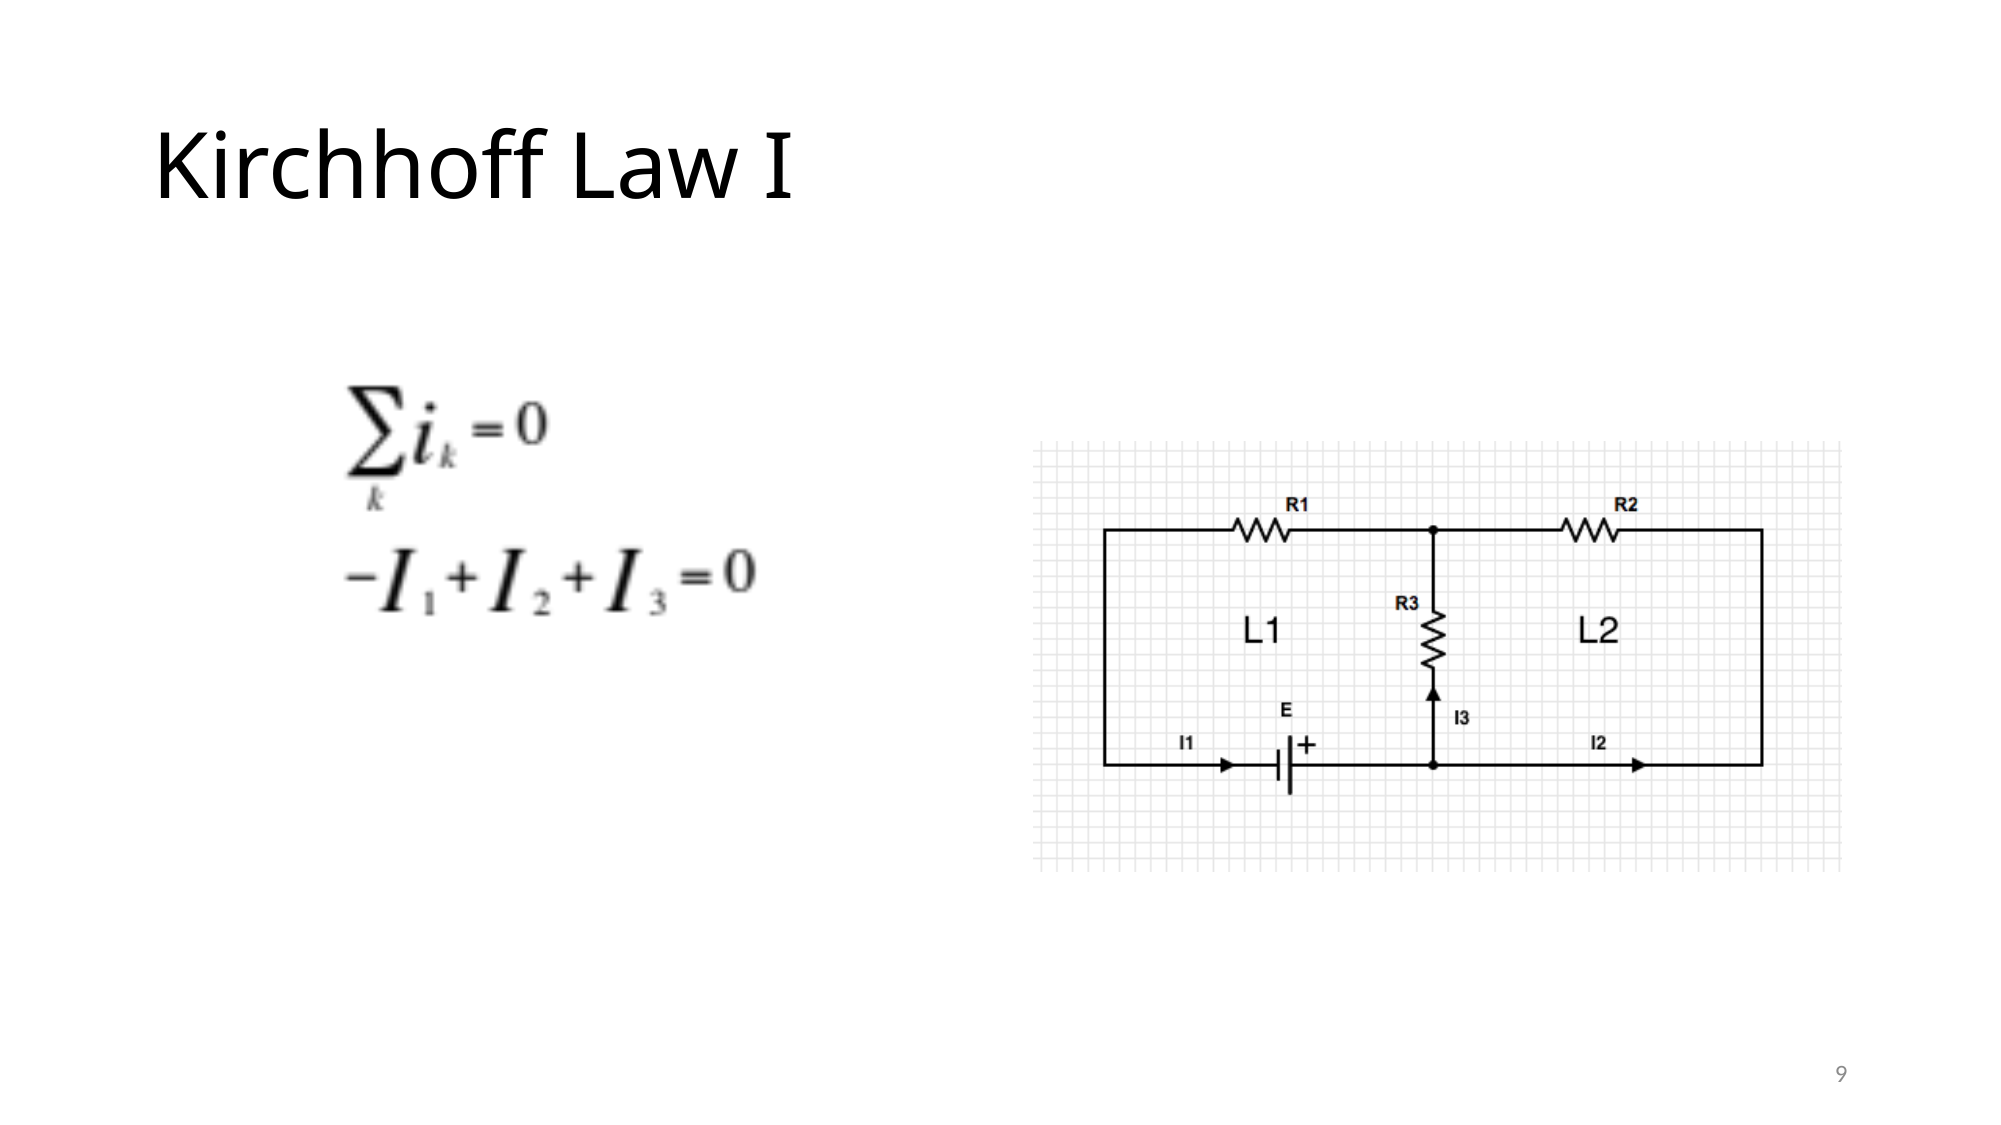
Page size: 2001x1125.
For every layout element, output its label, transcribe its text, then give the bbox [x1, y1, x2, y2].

slide_number 9 [1412, 1042, 1863, 1103]
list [338, 376, 761, 702]
title Kirchhoff Law I [137, 59, 1863, 278]
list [1033, 441, 1842, 872]
